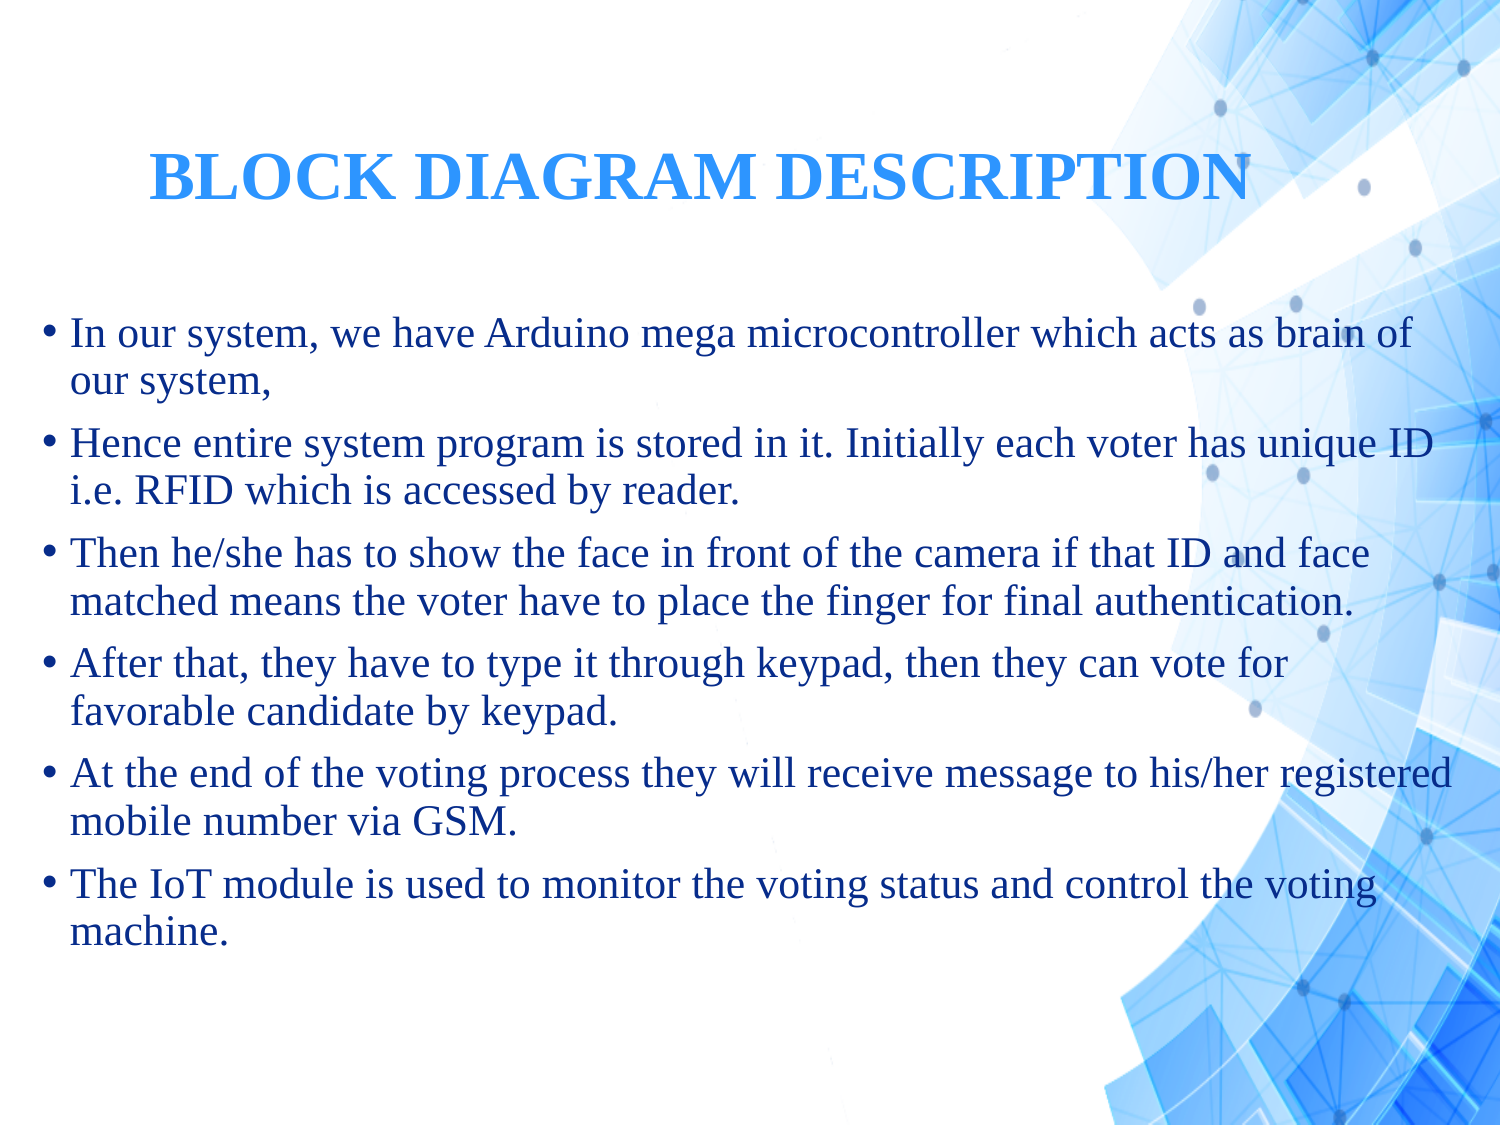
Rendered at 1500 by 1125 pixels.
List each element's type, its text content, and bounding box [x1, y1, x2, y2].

picture [0, 0, 1500, 1125]
title BLOCK DIAGRAM DESCRIPTION [26, 68, 1376, 286]
list In our system, we have Arduino mega microcontroller which acts as brain of our system, Hence entire system program is stored in it. Initially each voter has unique ID i.e. RFID which is accessed by reader. Then he/she has to show the face in front of the camera if that ID and face matched means the voter have to place the finger for final authentication. After that, they have to type it through keypad, then they can vote for favorable candidate by keypad. At the end of the voting process they will receive message to his/her registered mobile number via GSM. The IoT module is used to monitor the voting status and control the voting machine. [26, 302, 1471, 1057]
